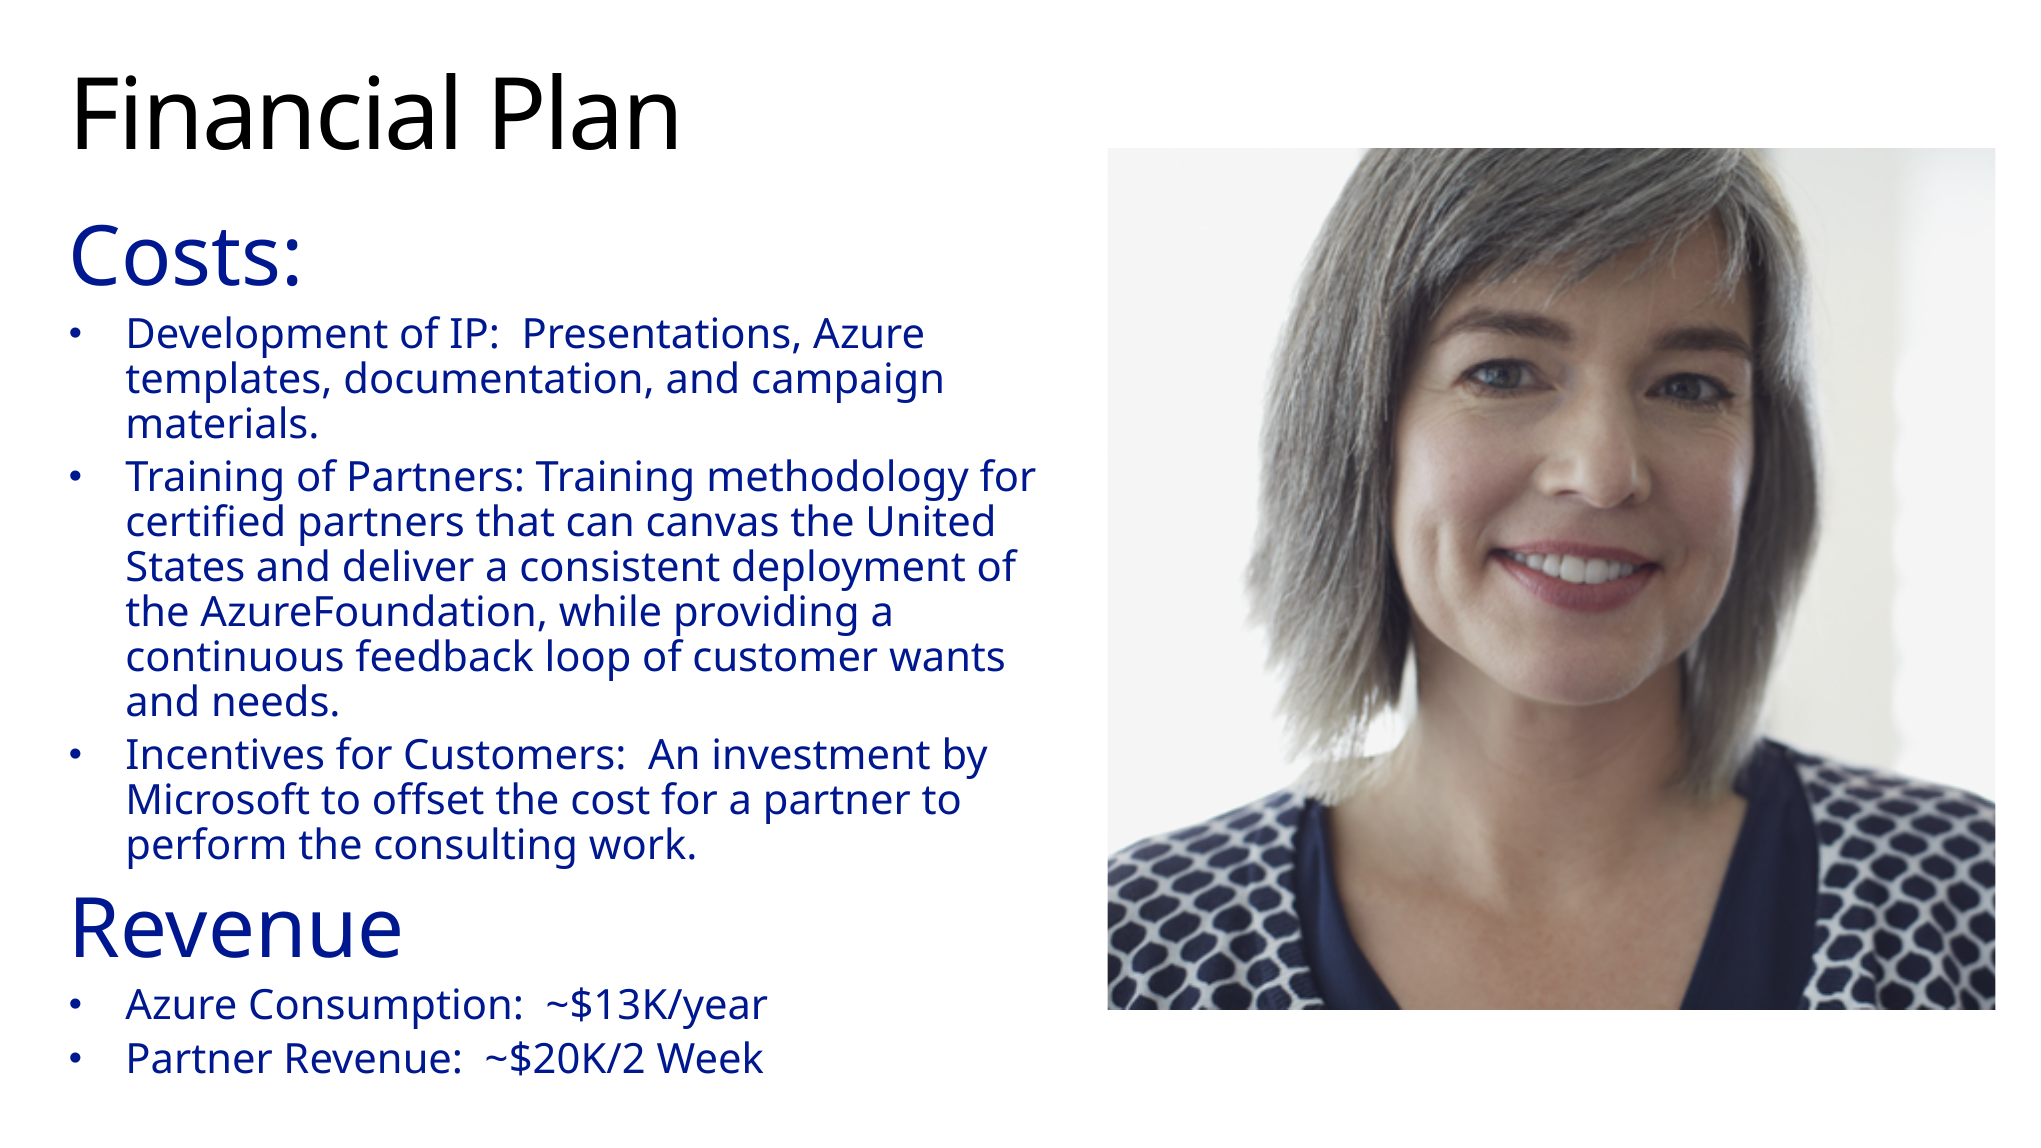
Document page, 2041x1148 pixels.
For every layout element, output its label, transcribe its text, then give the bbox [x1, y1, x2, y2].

list Costs: Development of IP: Presentations, Azure templates, documentation, and campaign materials. Training of Partners: Training methodology for certified partners that can canvas the United States and deliver a consistent deployment of the AzureFoundation, while providing a continuous feedback loop of customer wants and needs. Incentives for Customers: An investment by Microsoft to offset the cost for a partner to perform the consulting work. Revenue Azure Consumption: ~$13K/year Partner Revenue: ~$20K/2 Week [45, 198, 1108, 1027]
picture [1107, 148, 1996, 1010]
title Financial Plan [45, 48, 1996, 198]
